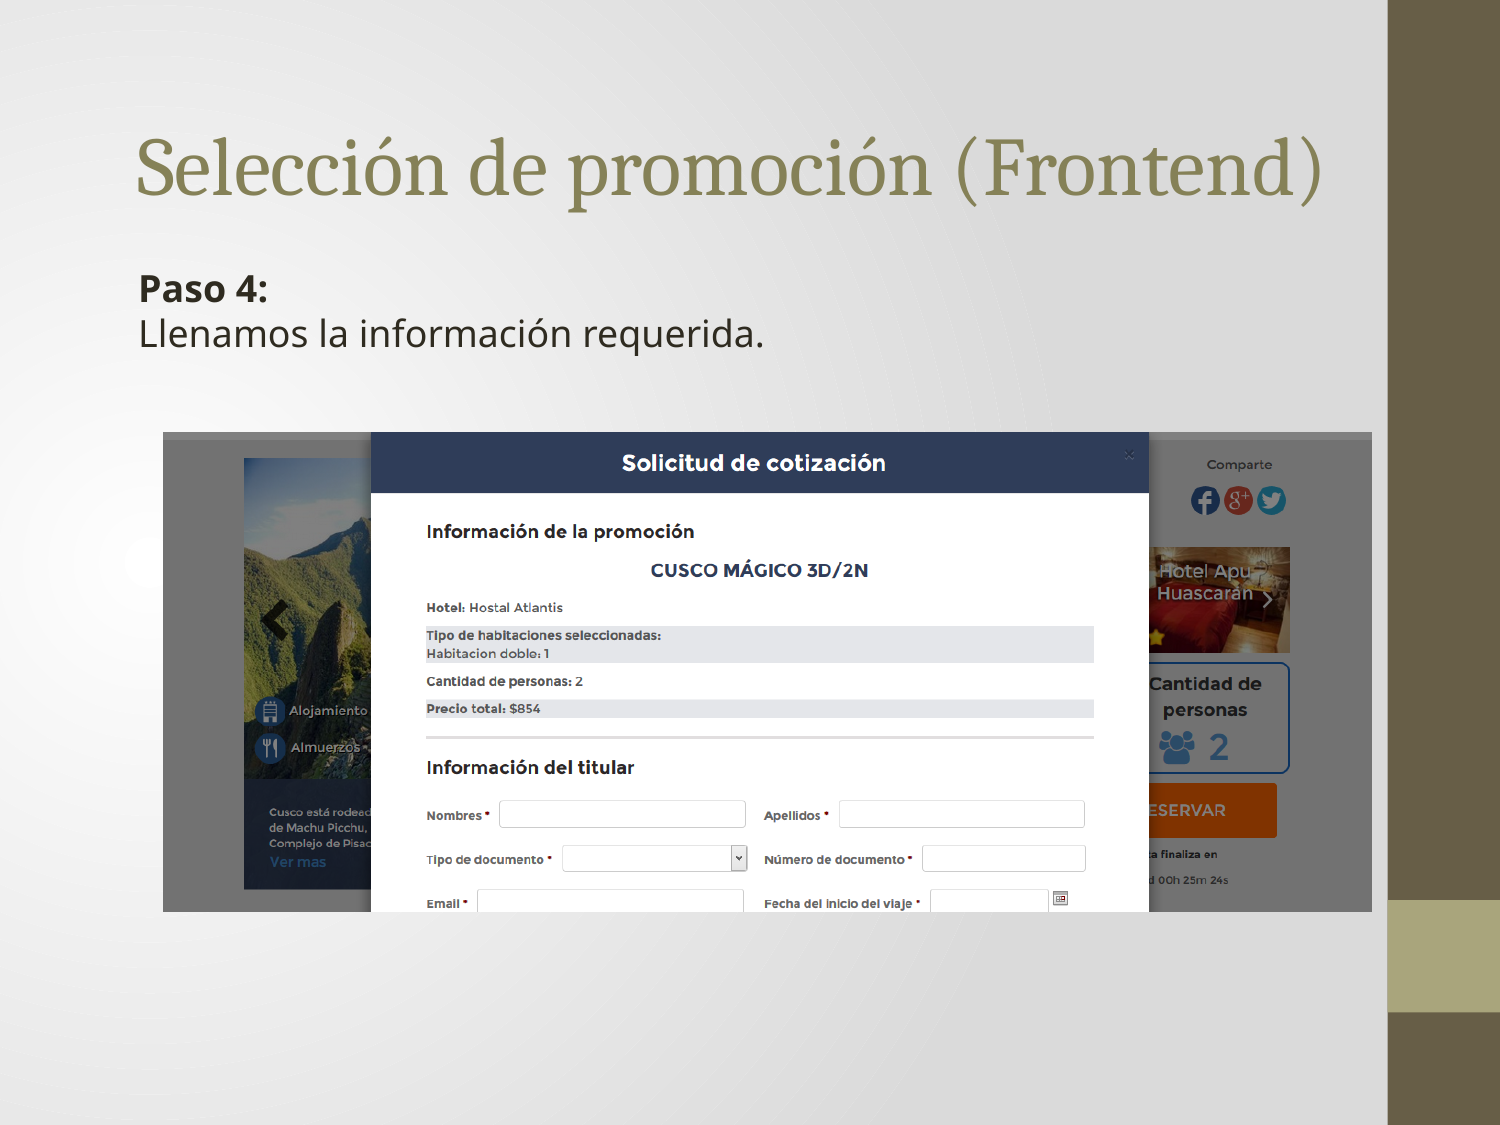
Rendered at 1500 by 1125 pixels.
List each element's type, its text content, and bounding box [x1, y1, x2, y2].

text_box Paso 4: Llenamos la información requerida. [123, 257, 1412, 363]
picture [162, 432, 1373, 913]
text_box Selección de promoción (Frontend) [122, 67, 1436, 256]
